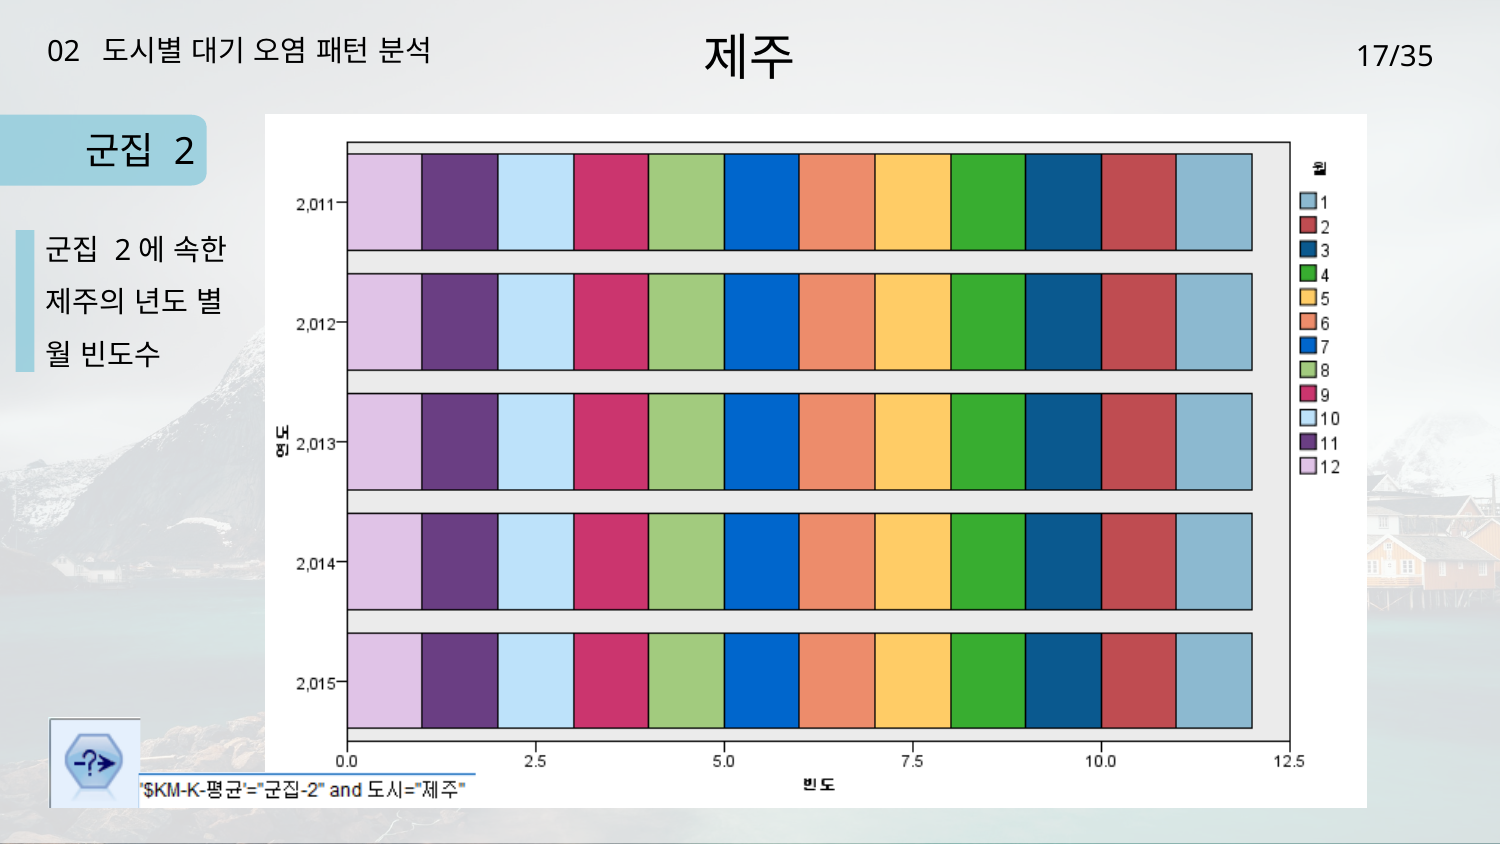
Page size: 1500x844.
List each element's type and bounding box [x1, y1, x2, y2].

text_box [0, 114, 208, 186]
picture [0, 0, 1500, 844]
text_box [15, 206, 244, 381]
